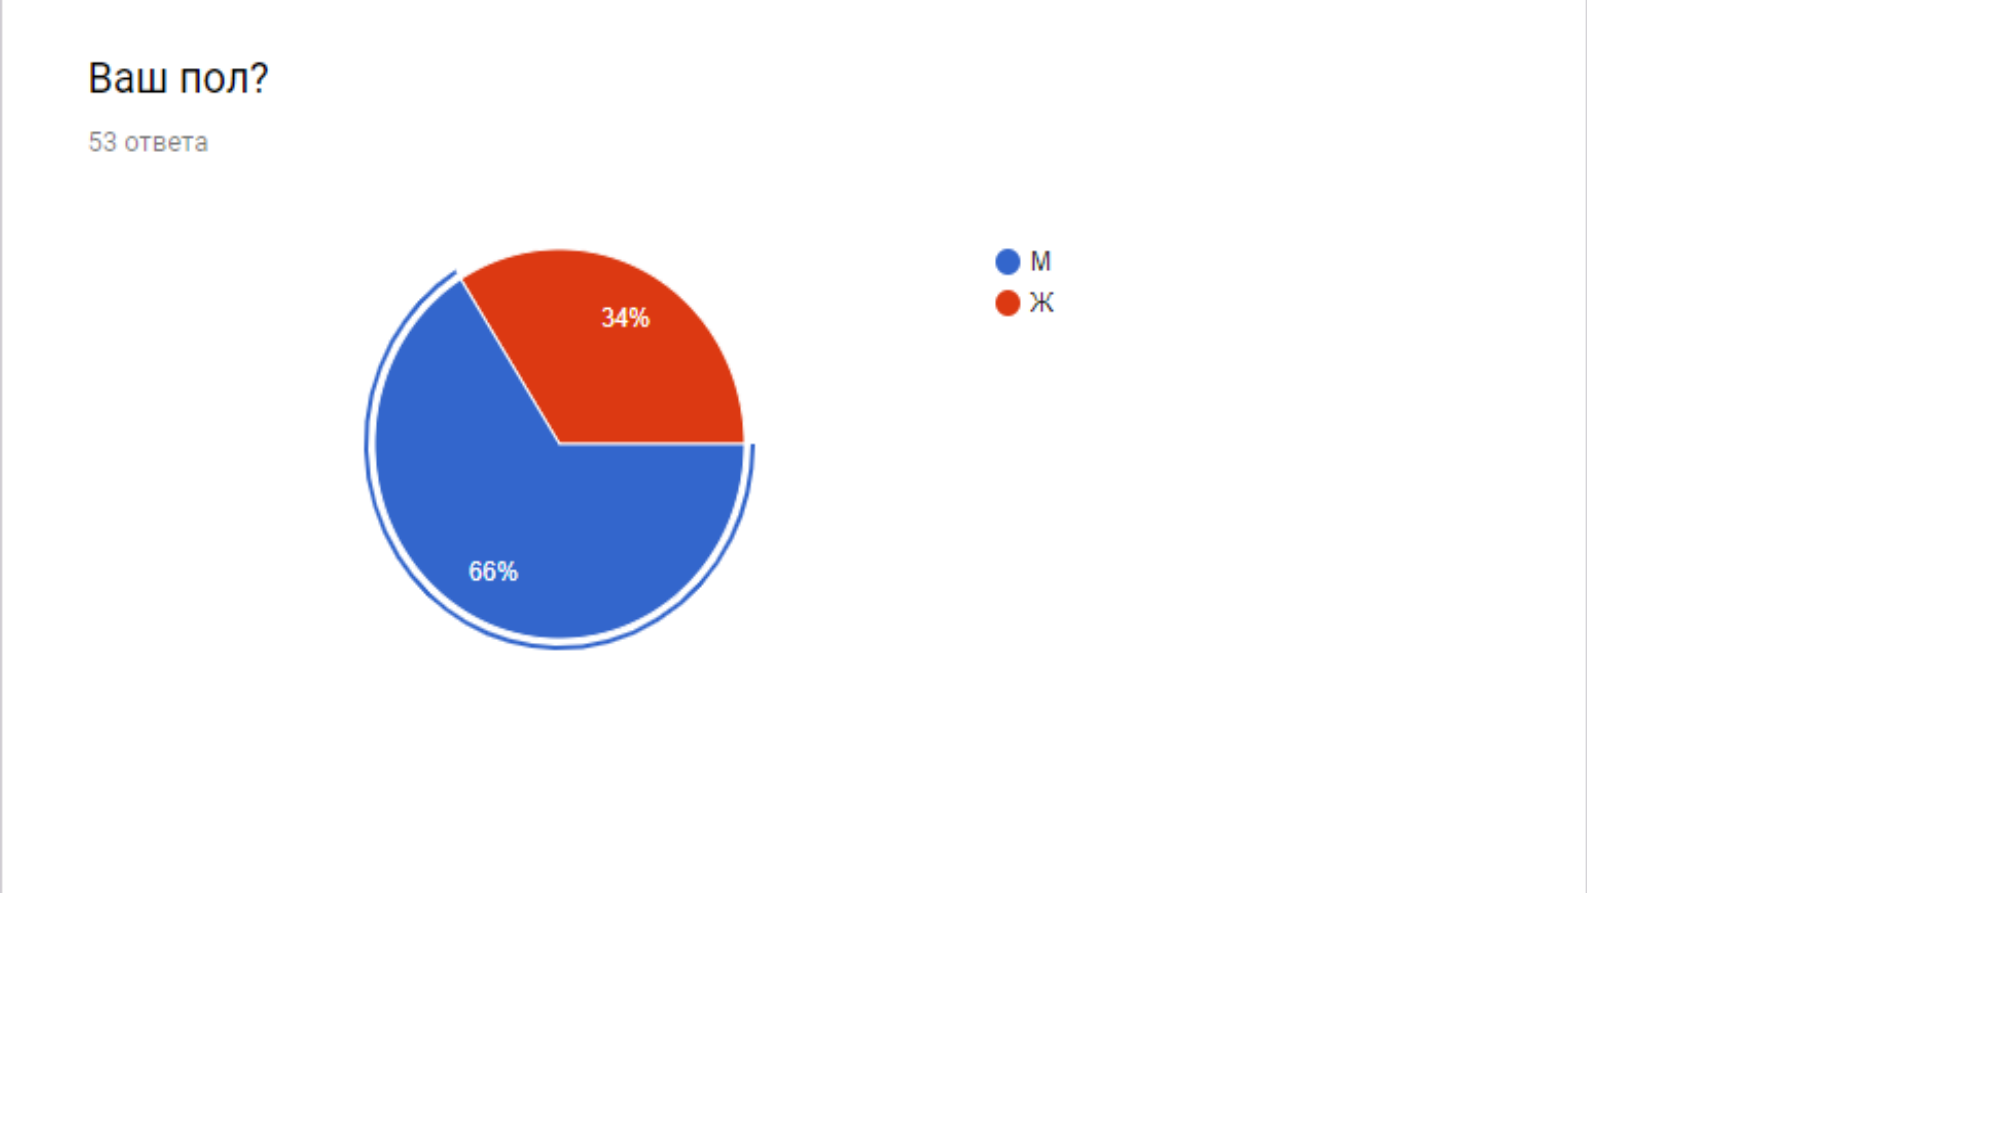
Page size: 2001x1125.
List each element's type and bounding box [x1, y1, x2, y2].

list [0, 0, 1587, 893]
